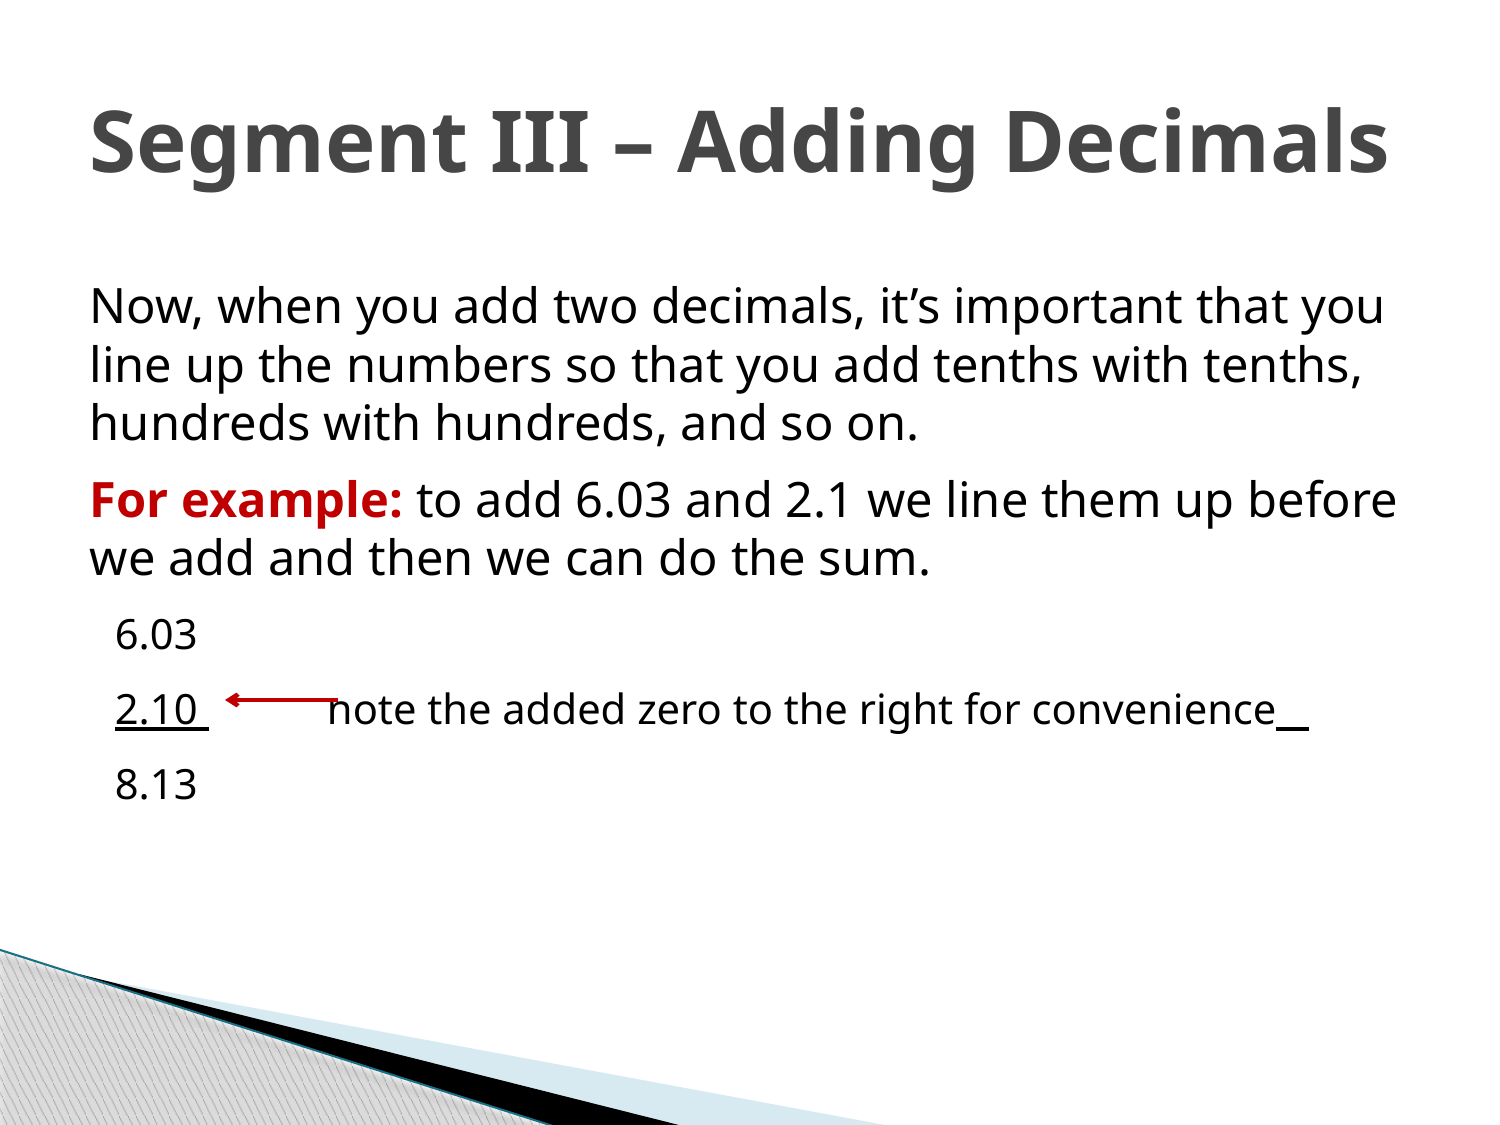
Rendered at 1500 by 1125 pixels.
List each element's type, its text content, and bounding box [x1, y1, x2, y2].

title Segment III – Adding Decimals [75, 45, 1425, 233]
list 6.03 2.10 note the added zero to the right for convenience 8.13 [99, 600, 1450, 888]
text_box Now, when you add two decimals, it’s important that you line up the numbers so that you add tenths with tenths, hundreds with hundreds, and so on. For example: to add 6.03 and 2.1 we line them up before we add and then we can do the sum. [74, 267, 1425, 600]
